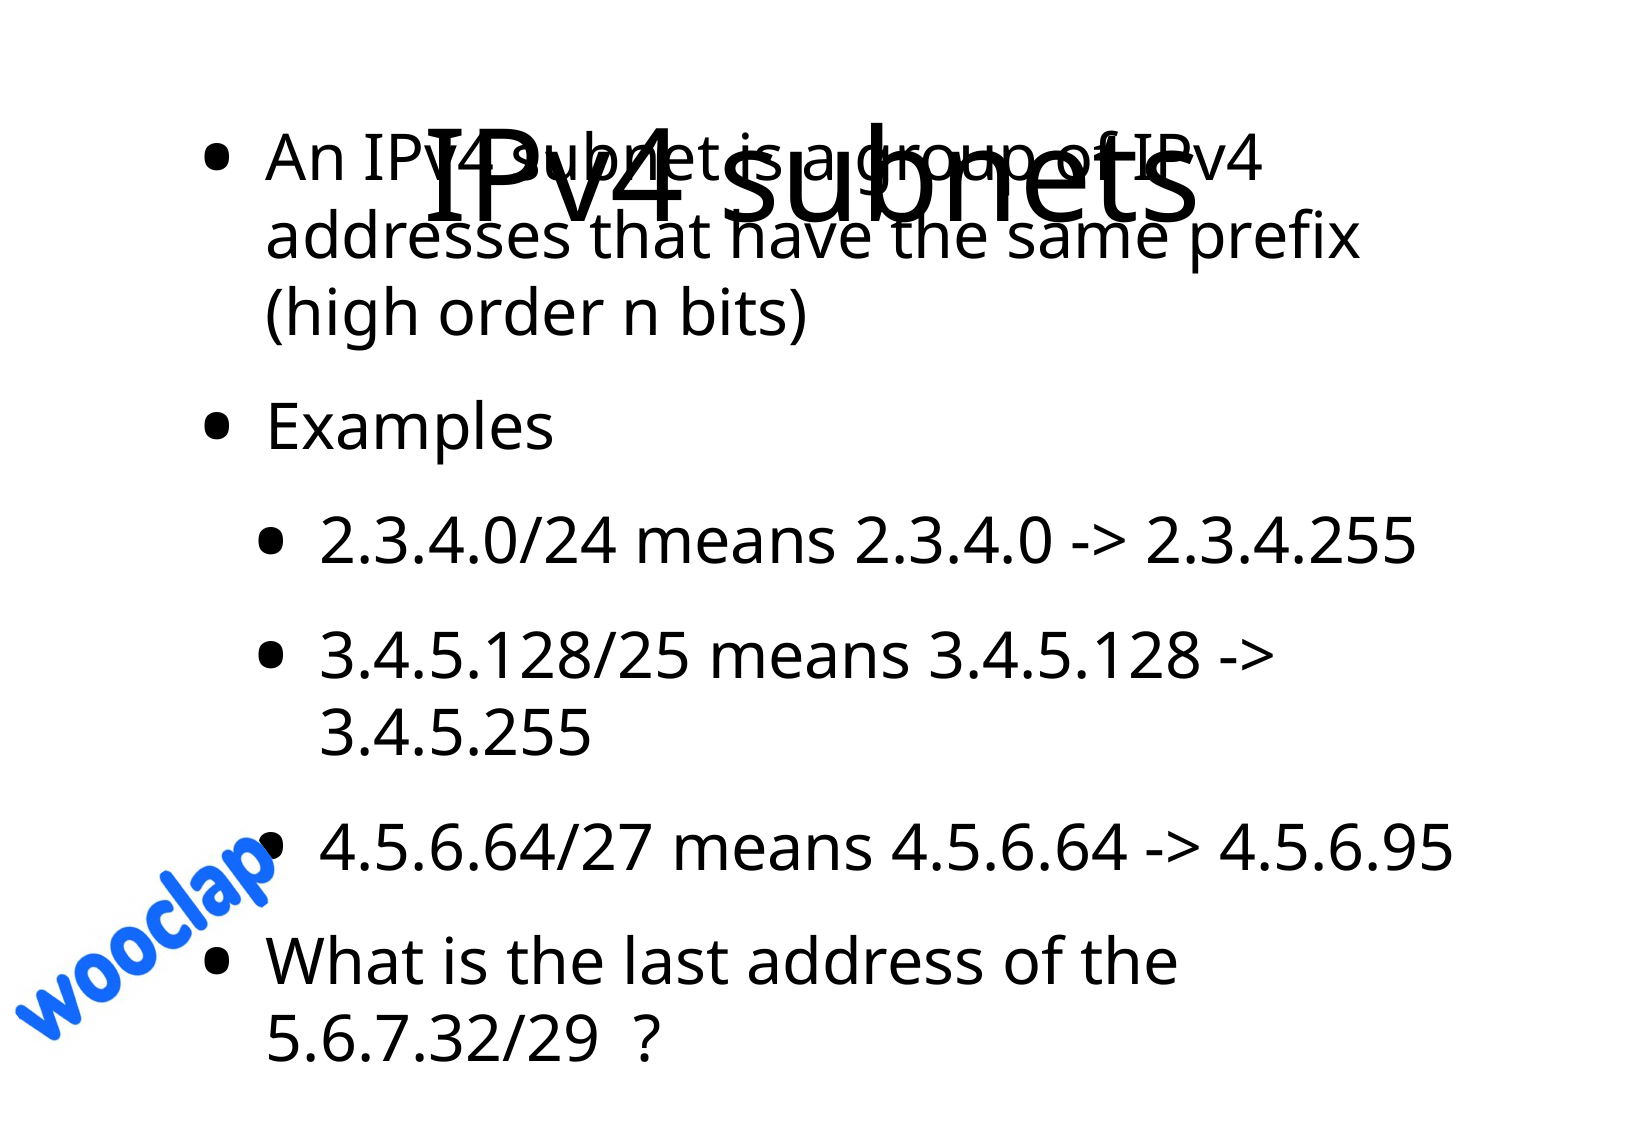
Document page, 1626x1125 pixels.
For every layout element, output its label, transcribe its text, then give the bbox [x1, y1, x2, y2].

picture [0, 816, 296, 1063]
title IPv4 subnets [158, 29, 1467, 311]
list An IPv4 subnet is a group of IPv4 addresses that have the same prefix (high order n bits) Examples 2.3.4.0/24 means 2.3.4.0 -> 2.3.4.255 3.4.5.128/25 means 3.4.5.128 -> 3.4.5.255 4.5.6.64/27 means 4.5.6.64 -> 4.5.6.95 What is the last address of the 5.6.7.32/29 ? [158, 319, 1467, 979]
